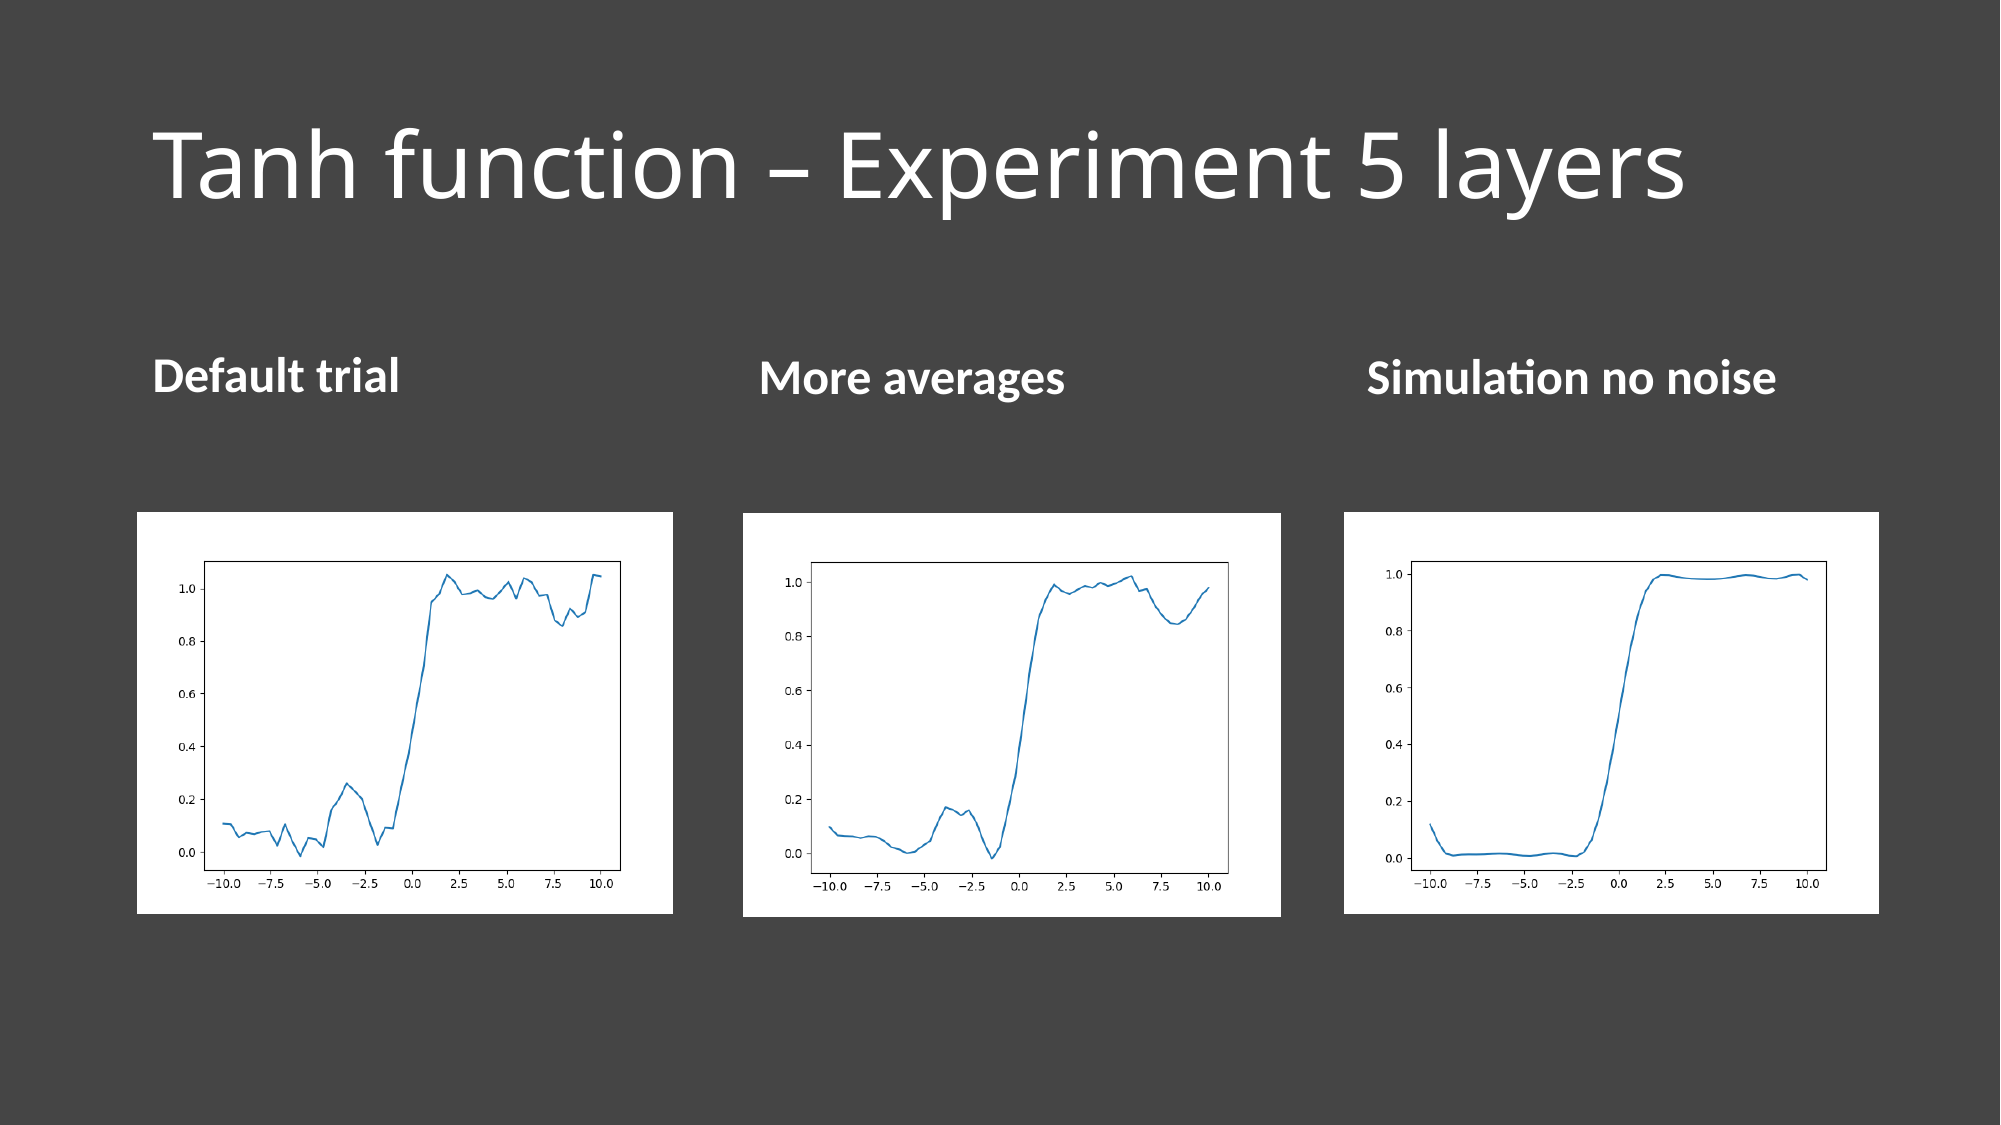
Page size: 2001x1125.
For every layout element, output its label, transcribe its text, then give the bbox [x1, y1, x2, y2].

list More averages [743, 277, 1281, 413]
list Default trial [137, 275, 673, 411]
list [743, 513, 1281, 917]
title Tanh function – Experiment 5 layers [137, 59, 1863, 278]
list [137, 512, 673, 914]
picture [1344, 512, 1879, 914]
text_box Simulation no noise [1351, 277, 1889, 413]
